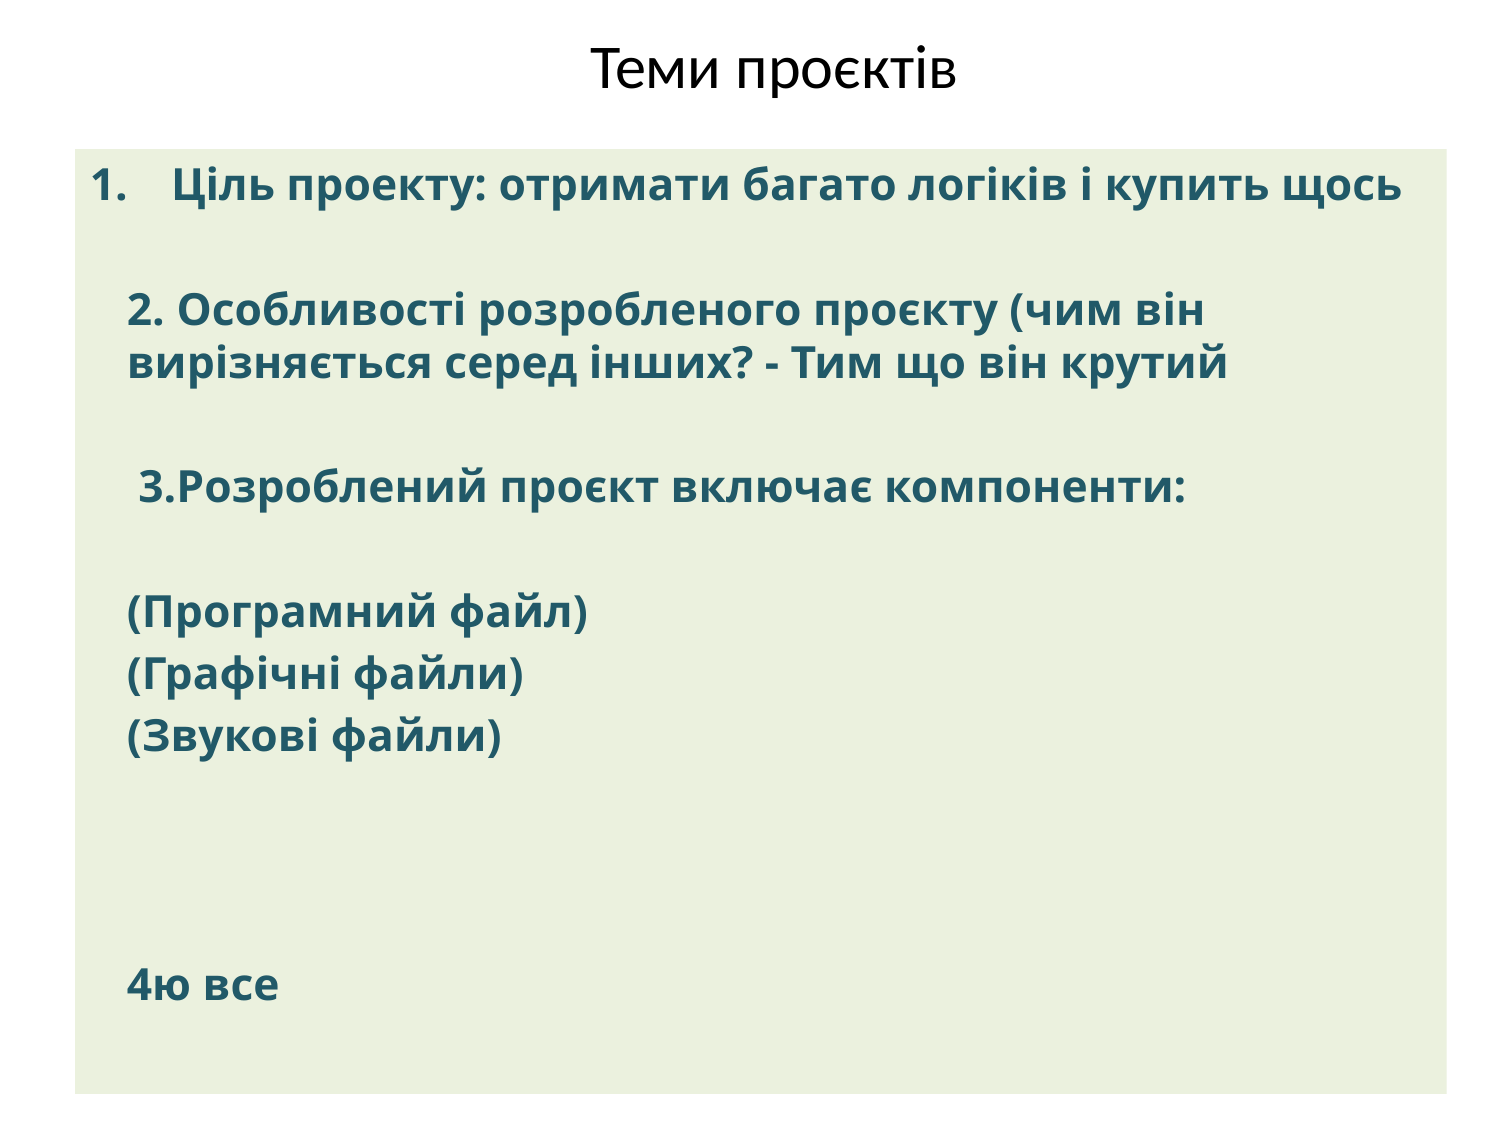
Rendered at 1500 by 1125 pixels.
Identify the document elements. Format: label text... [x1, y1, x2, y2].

list Ціль проекту: отримати багато логіків і купить щось 2. Особливості розробленого проєкту (чим він вирізняється серед інших? - Тим що він крутий 3.Розроблений проєкт включає компоненти: (Програмний файл) (Графічні файли) (Звукові файли) 4ю все [75, 149, 1447, 1094]
title Теми проєктів [301, 19, 1248, 109]
